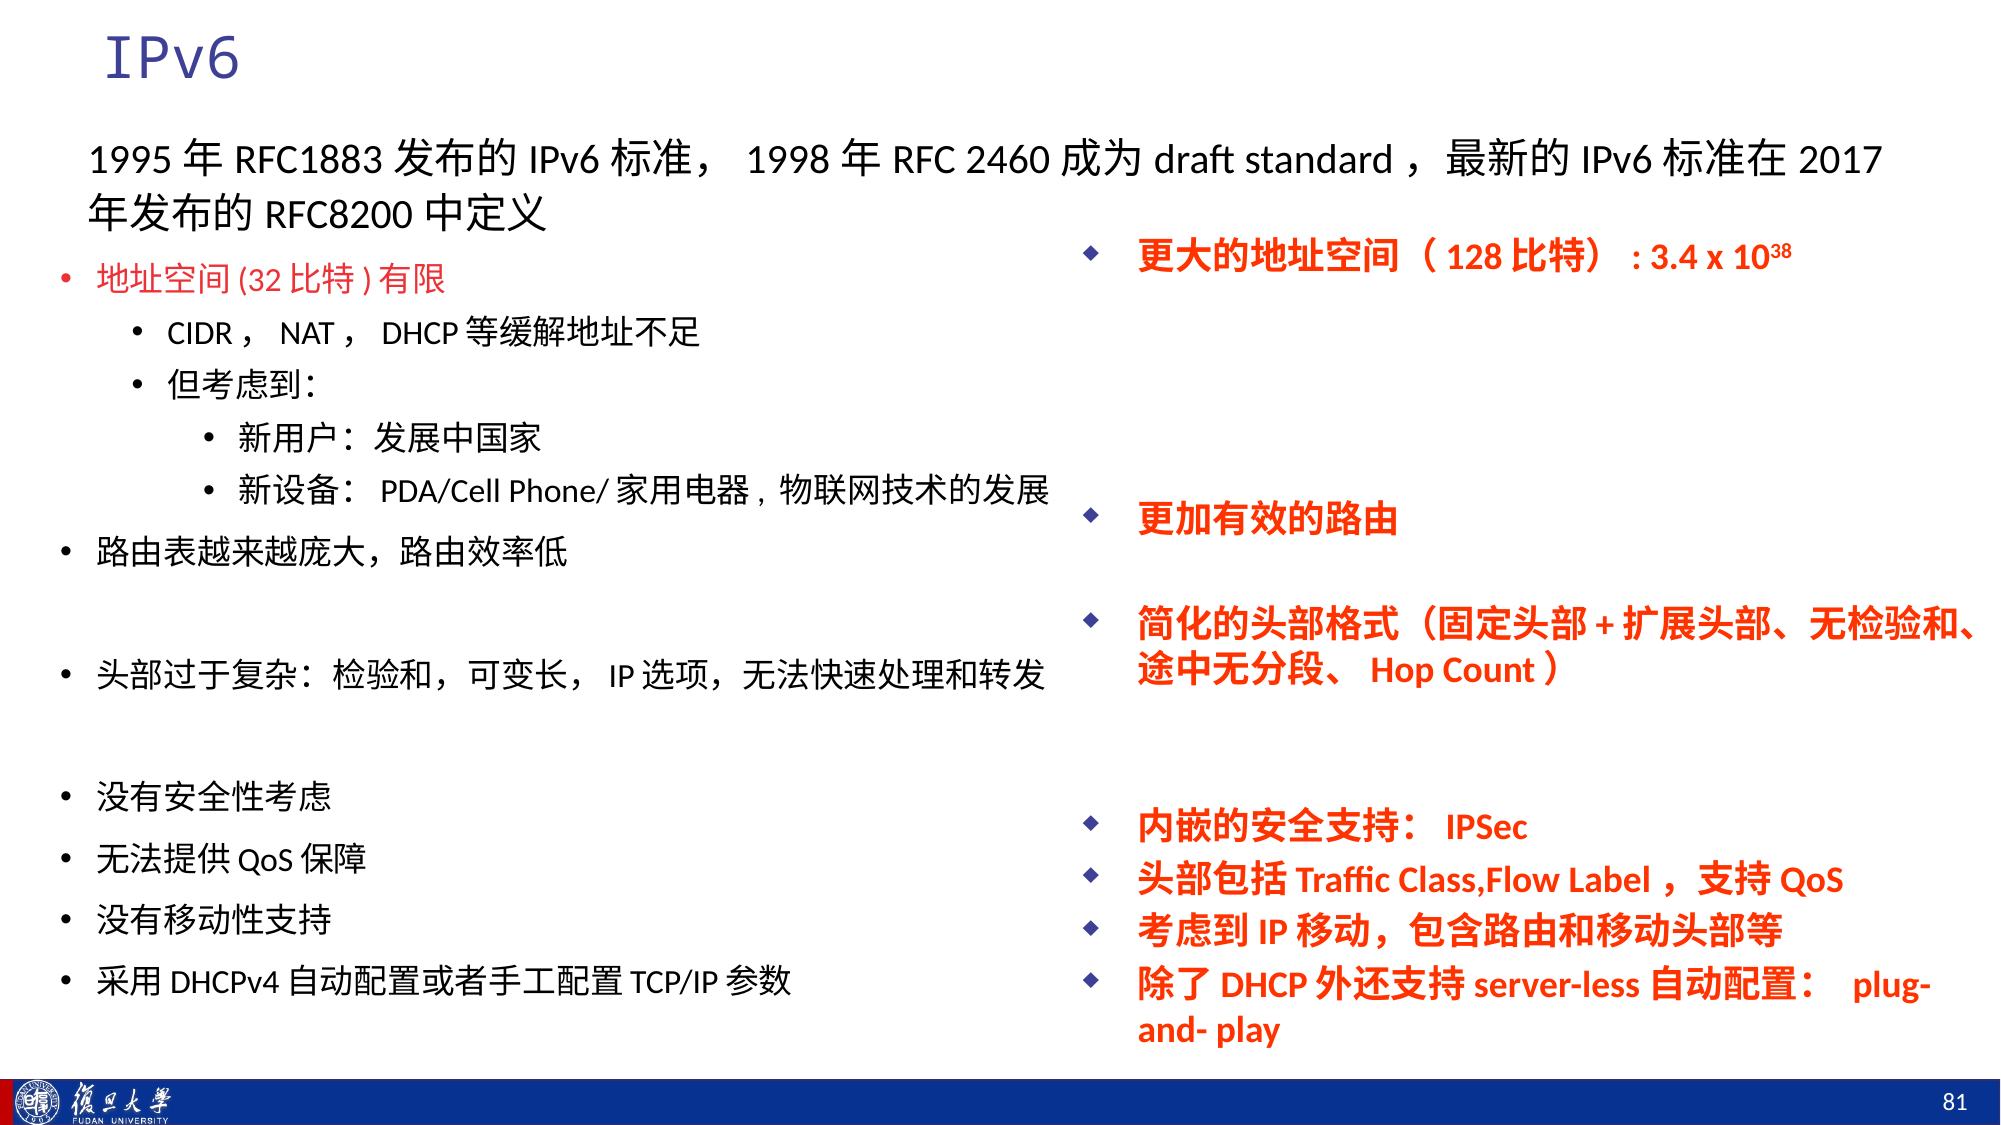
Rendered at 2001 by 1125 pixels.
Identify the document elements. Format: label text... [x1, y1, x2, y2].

text_box 地址空间(32比特)有限 CIDR，NAT，DHCP等缓解地址不足 但考虑到： 新用户：发展中国家 新设备：PDA/Cell Phone/家用电器, 物联网技术的发展 路由表越来越庞大，路由效率低 头部过于复杂：检验和，可变长，IP选项，无法快速处理和转发 没有安全性考虑 无法提供QoS保障 没有移动性支持 采用DHCPv4自动配置或者手工配置TCP/IP参数 [45, 245, 1069, 1081]
text_box 更大的地址空间（128比特）: 3.4 x 1038 更加有效的路由 简化的头部格式（固定头部+扩展头部、无检验和、途中无分段、Hop Count） 内嵌的安全支持：IPSec 头部包括Traffic Class,Flow Label，支持QoS 考虑到IP移动，包含路由和移动头部等 除了DHCP外还支持server-less自动配置： plug-and- play [1068, 224, 2000, 1060]
title IPv6 [86, 6, 1925, 113]
list 1995年RFC1883发布的IPv6标准，1998年RFC 2460成为draft standard，最新的IPv6标准在2017年发布的RFC8200中定义 [72, 119, 1925, 245]
picture [12, 1076, 176, 1125]
